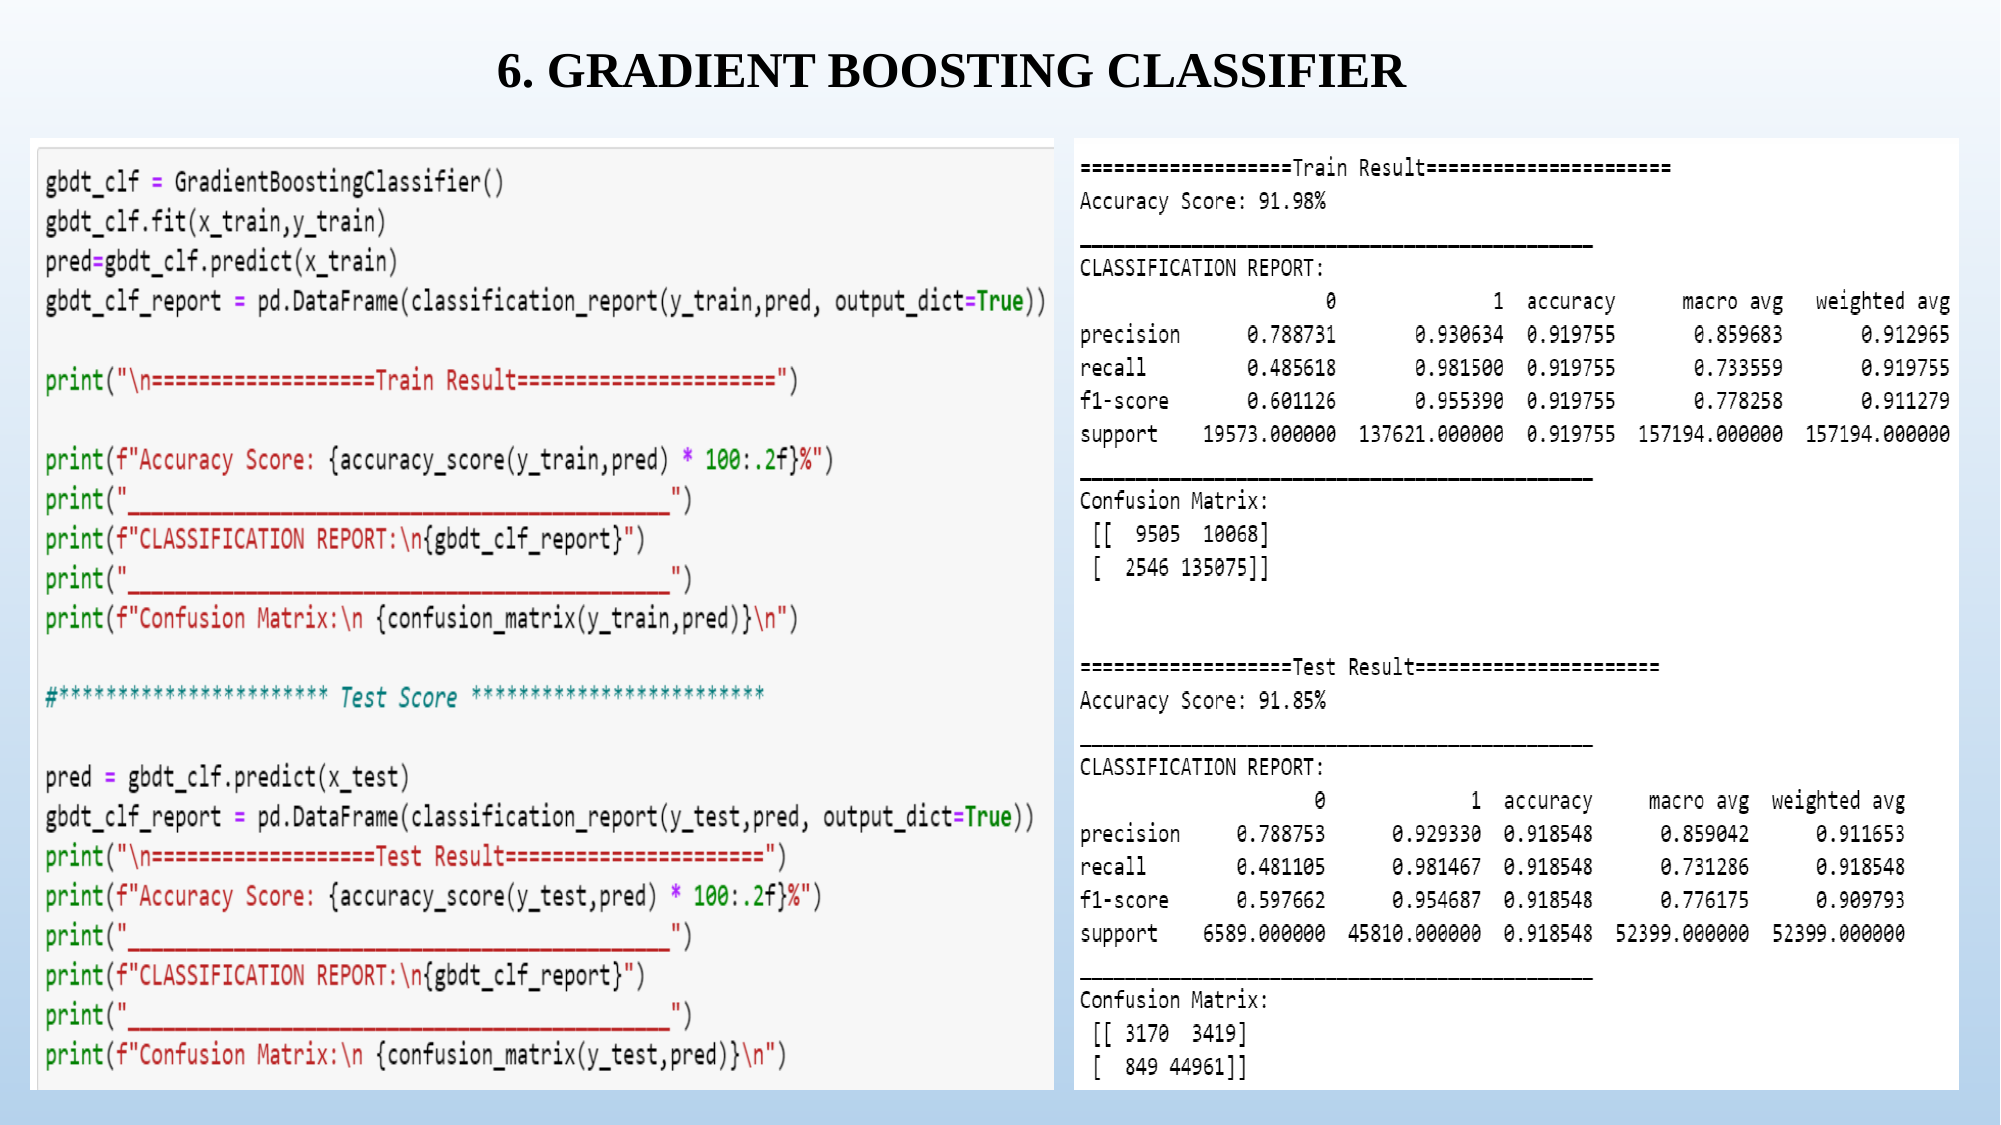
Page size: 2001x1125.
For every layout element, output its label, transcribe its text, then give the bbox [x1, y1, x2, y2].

picture [1074, 138, 1959, 1090]
title 6. GRADIENT BOOSTING CLASSIFIER [468, 0, 1435, 142]
picture [30, 138, 1054, 1090]
